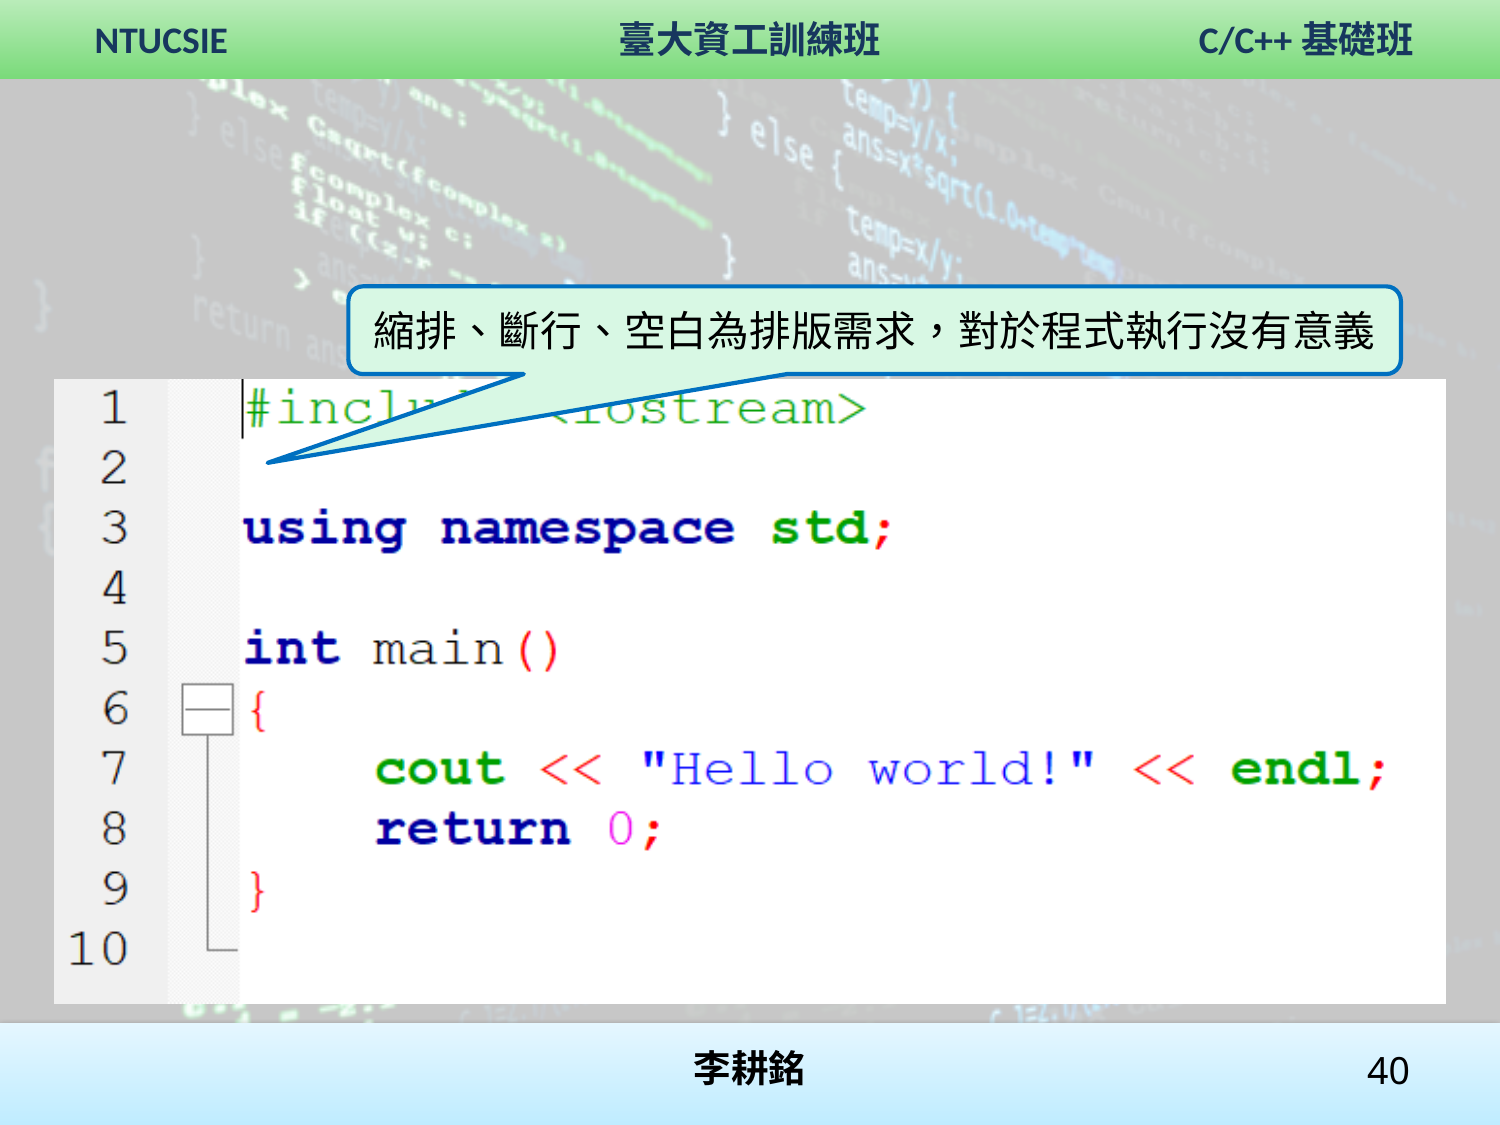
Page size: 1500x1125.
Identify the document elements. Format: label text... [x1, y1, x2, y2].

text_box 縮排、斷行、空白為排版需求，對於程式執行沒有意義 [346, 284, 1404, 377]
picture [53, 379, 1446, 1004]
footer 李耕銘 [512, 1042, 988, 1103]
slide_number 40 [1074, 1042, 1425, 1103]
